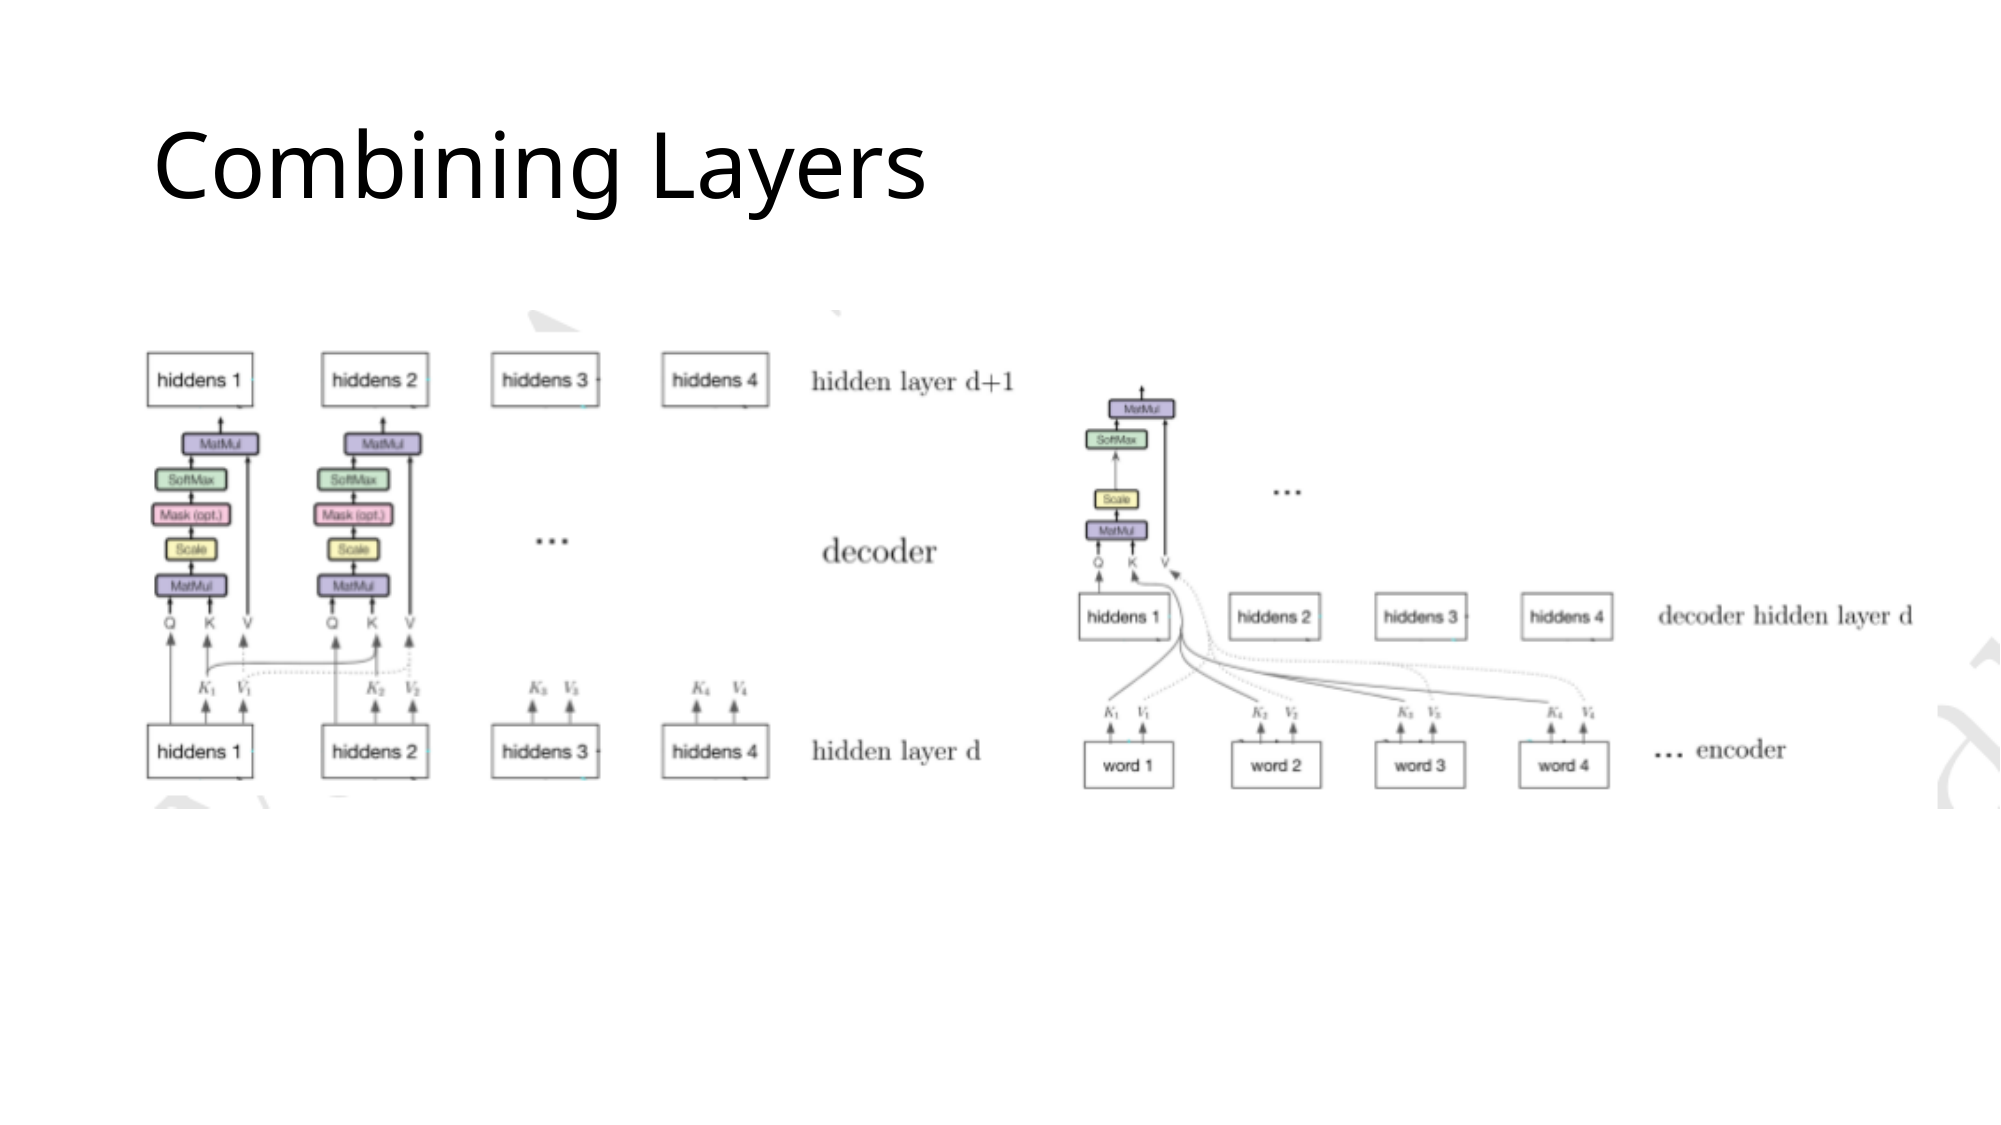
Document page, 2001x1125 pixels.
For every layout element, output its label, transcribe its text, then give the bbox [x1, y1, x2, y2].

picture [0, 310, 2000, 809]
title Combining Layers [137, 59, 1863, 278]
